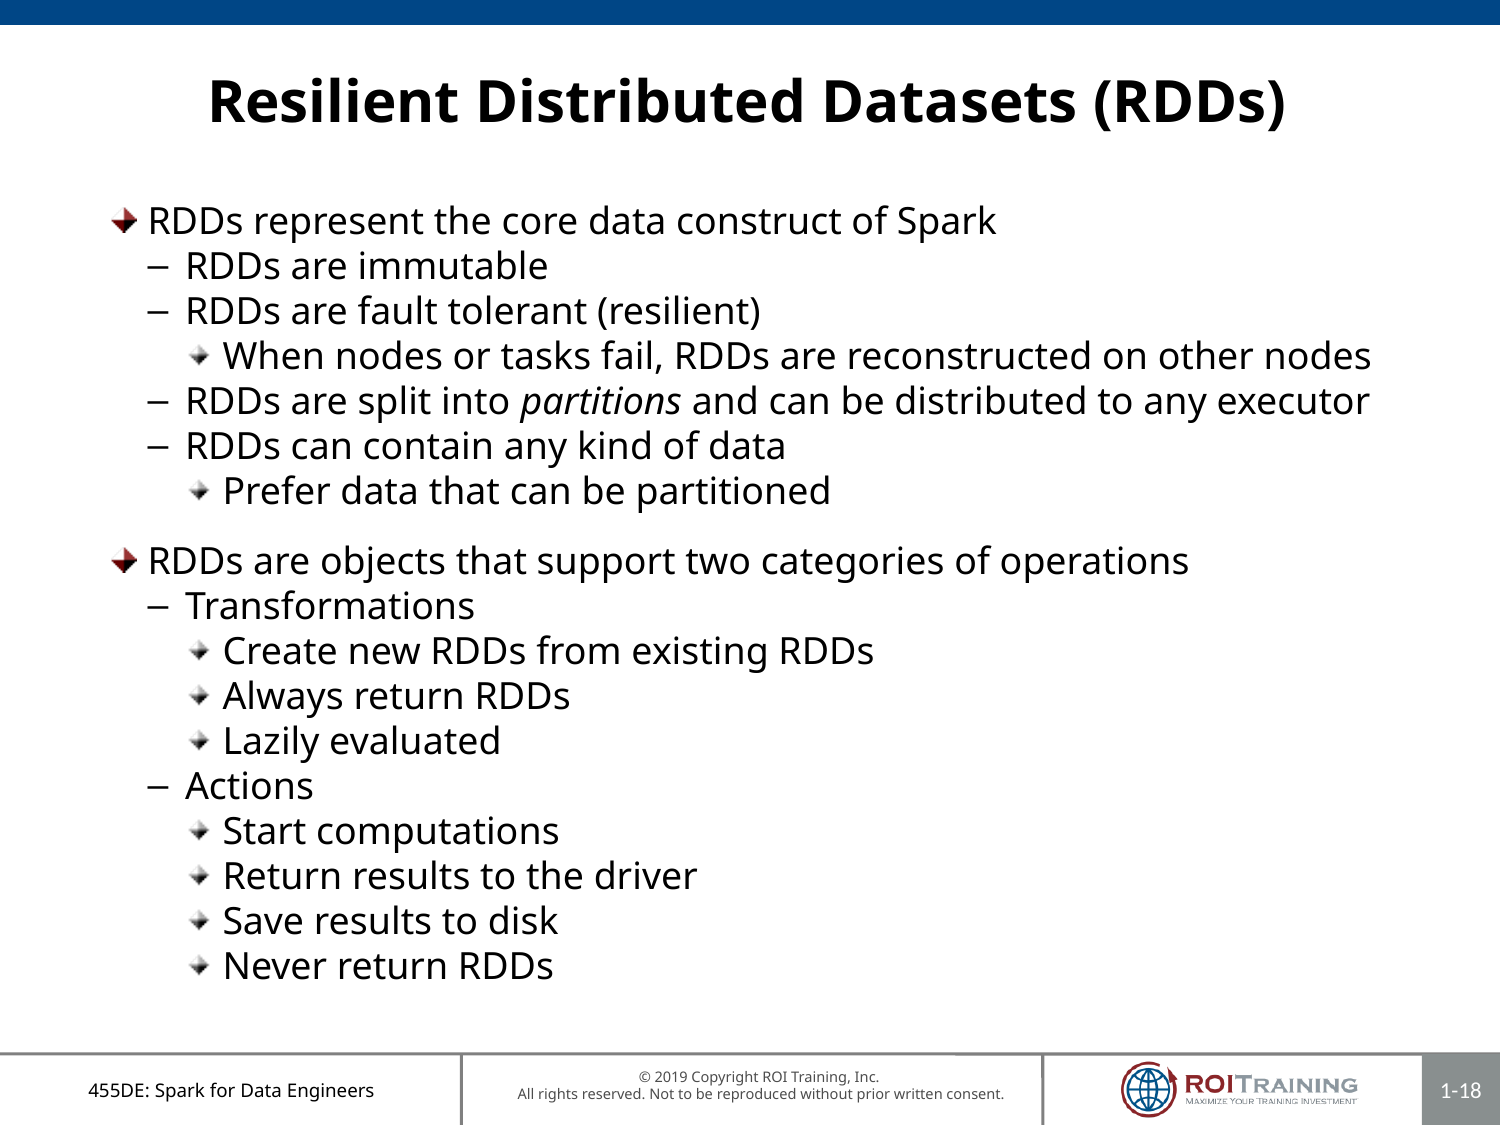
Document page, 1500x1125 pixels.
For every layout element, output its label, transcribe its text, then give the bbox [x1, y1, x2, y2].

picture [185, 681, 212, 708]
picture [185, 636, 212, 663]
picture [110, 206, 137, 233]
picture [185, 906, 212, 933]
picture [185, 476, 212, 503]
picture [185, 341, 212, 368]
picture [185, 951, 212, 978]
picture [185, 861, 212, 888]
picture [1113, 1060, 1362, 1118]
title Resilient Distributed Datasets (RDDs) [172, 47, 1322, 151]
picture [185, 816, 212, 843]
list RDDs represent the core data construct of Spark RDDs are immutable RDDs are fault tolerant (resilient) When nodes or tasks fail, RDDs are reconstructed on other nodes RDDs are split into partitions and can be distributed to any executor RDDs can contain any kind of data Prefer data that can be partitioned RDDs are objects that support two categories of operations Transformations Create new RDDs from existing RDDs Always return RDDs Lazily evaluated Actions Start computations Return results to the driver Save results to disk Never return RDDs [95, 189, 1411, 1022]
picture [110, 546, 137, 573]
picture [185, 726, 212, 753]
